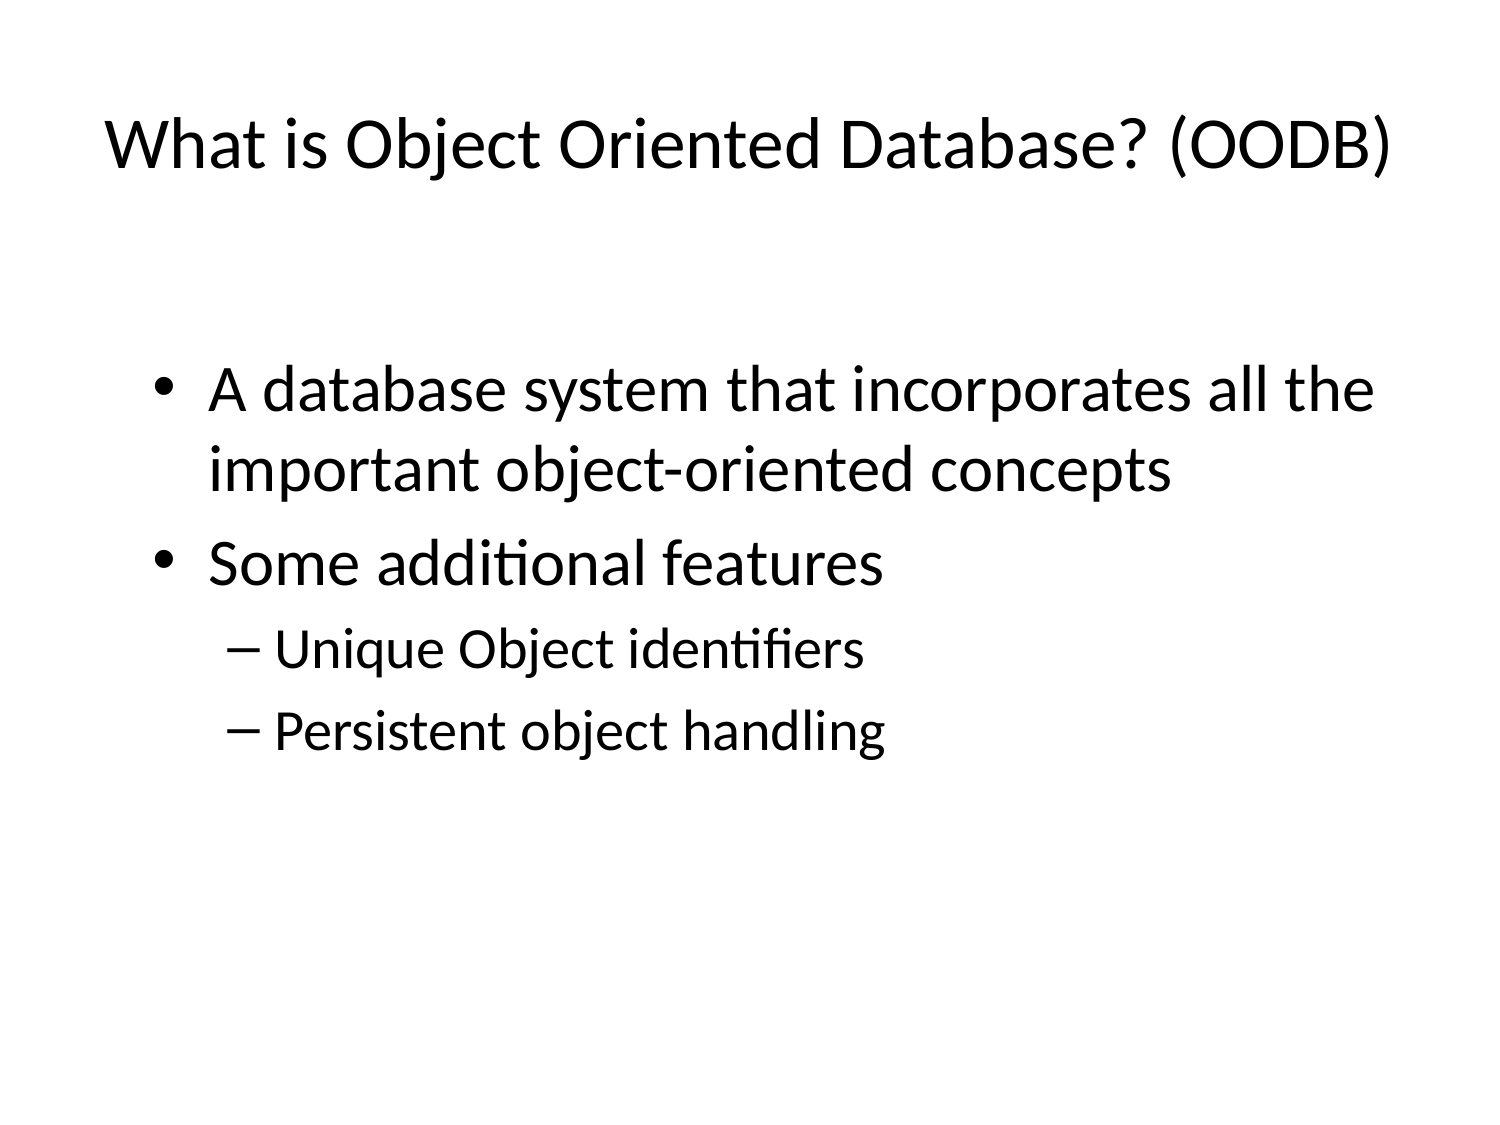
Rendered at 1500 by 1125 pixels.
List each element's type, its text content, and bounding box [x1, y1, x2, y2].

list A database system that incorporates all the important object-oriented concepts Some additional features Unique Object identifiers Persistent object handling [137, 337, 1413, 1013]
title What is Object Oriented Database? (OODB) [75, 45, 1425, 233]
